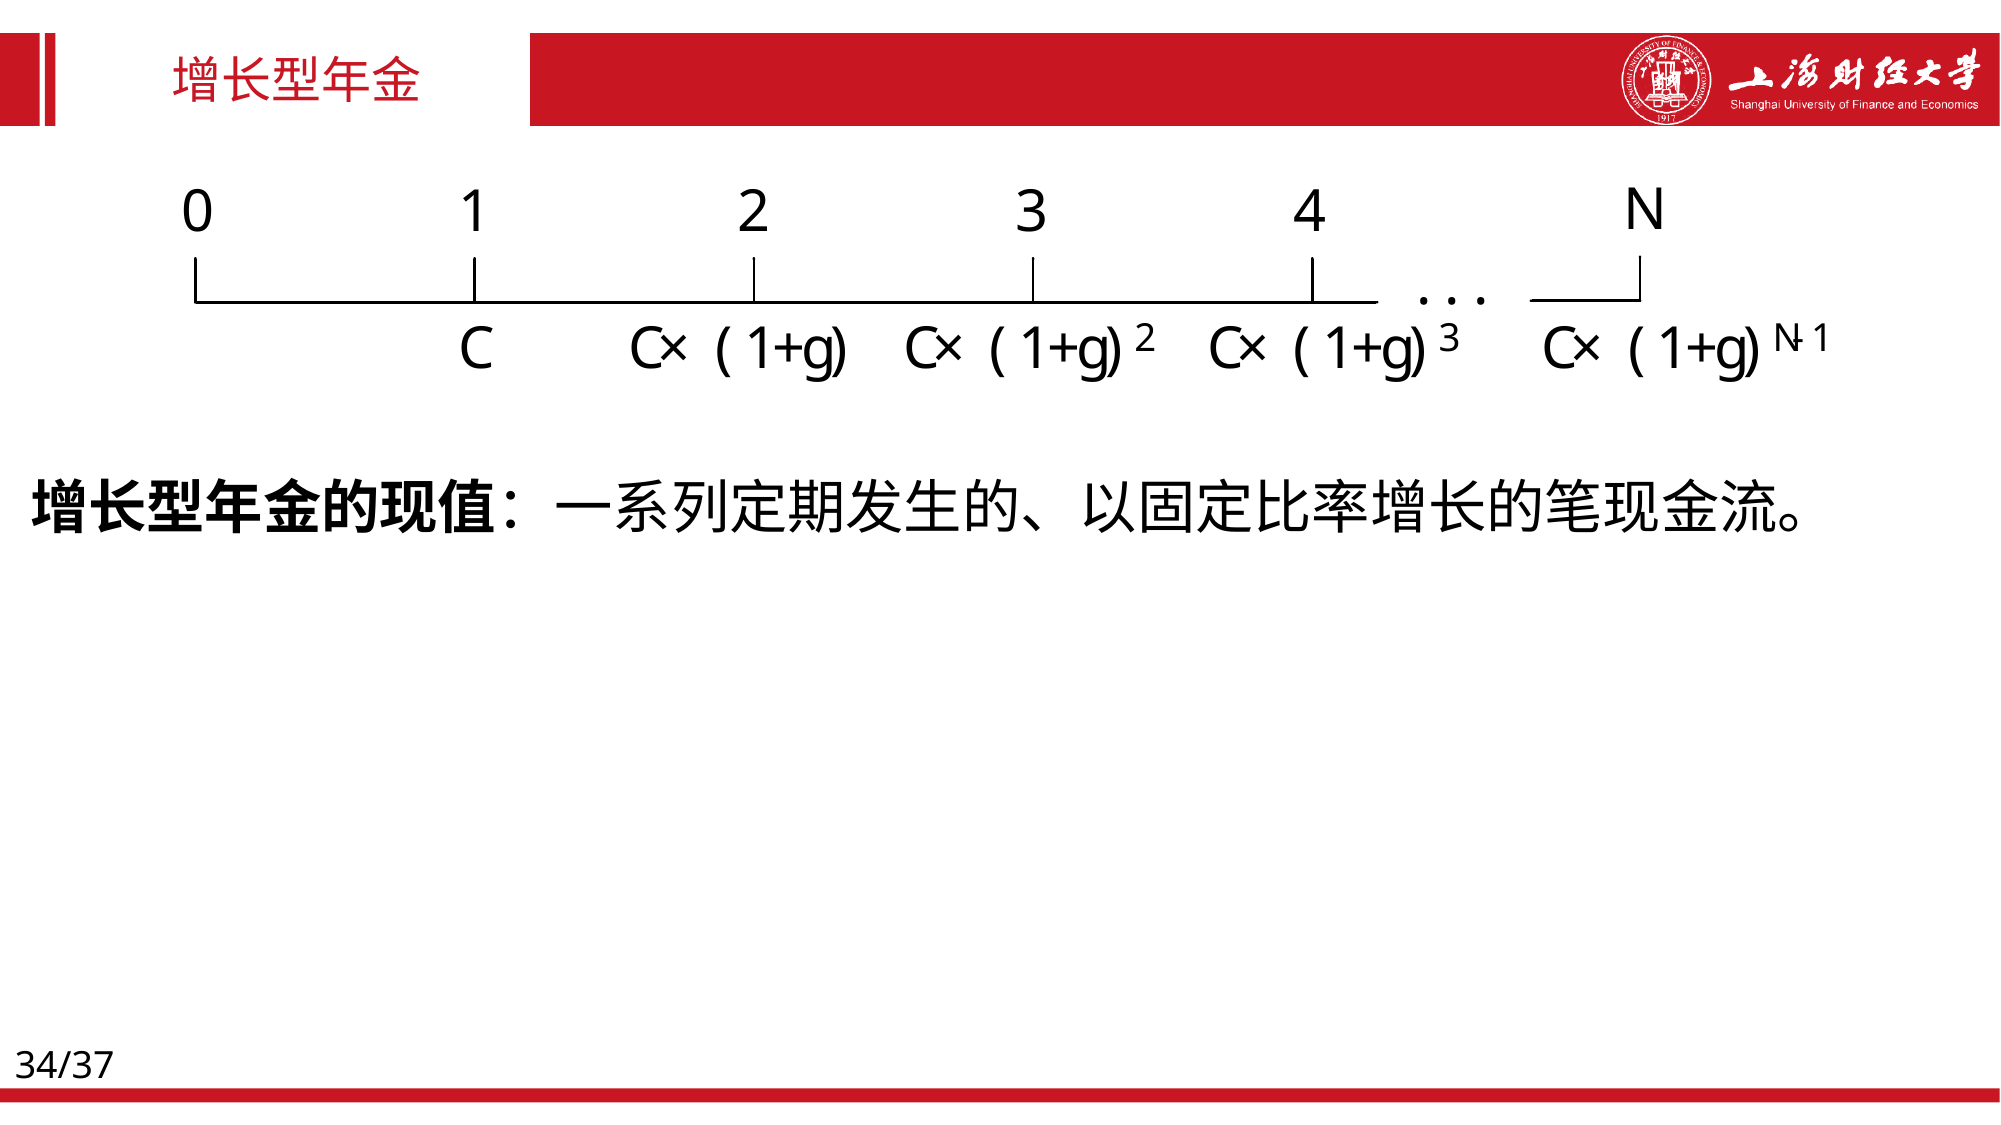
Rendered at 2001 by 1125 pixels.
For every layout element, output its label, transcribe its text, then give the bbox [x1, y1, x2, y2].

picture [147, 0, 2000, 408]
text_box 增长型年金 [157, 41, 437, 116]
